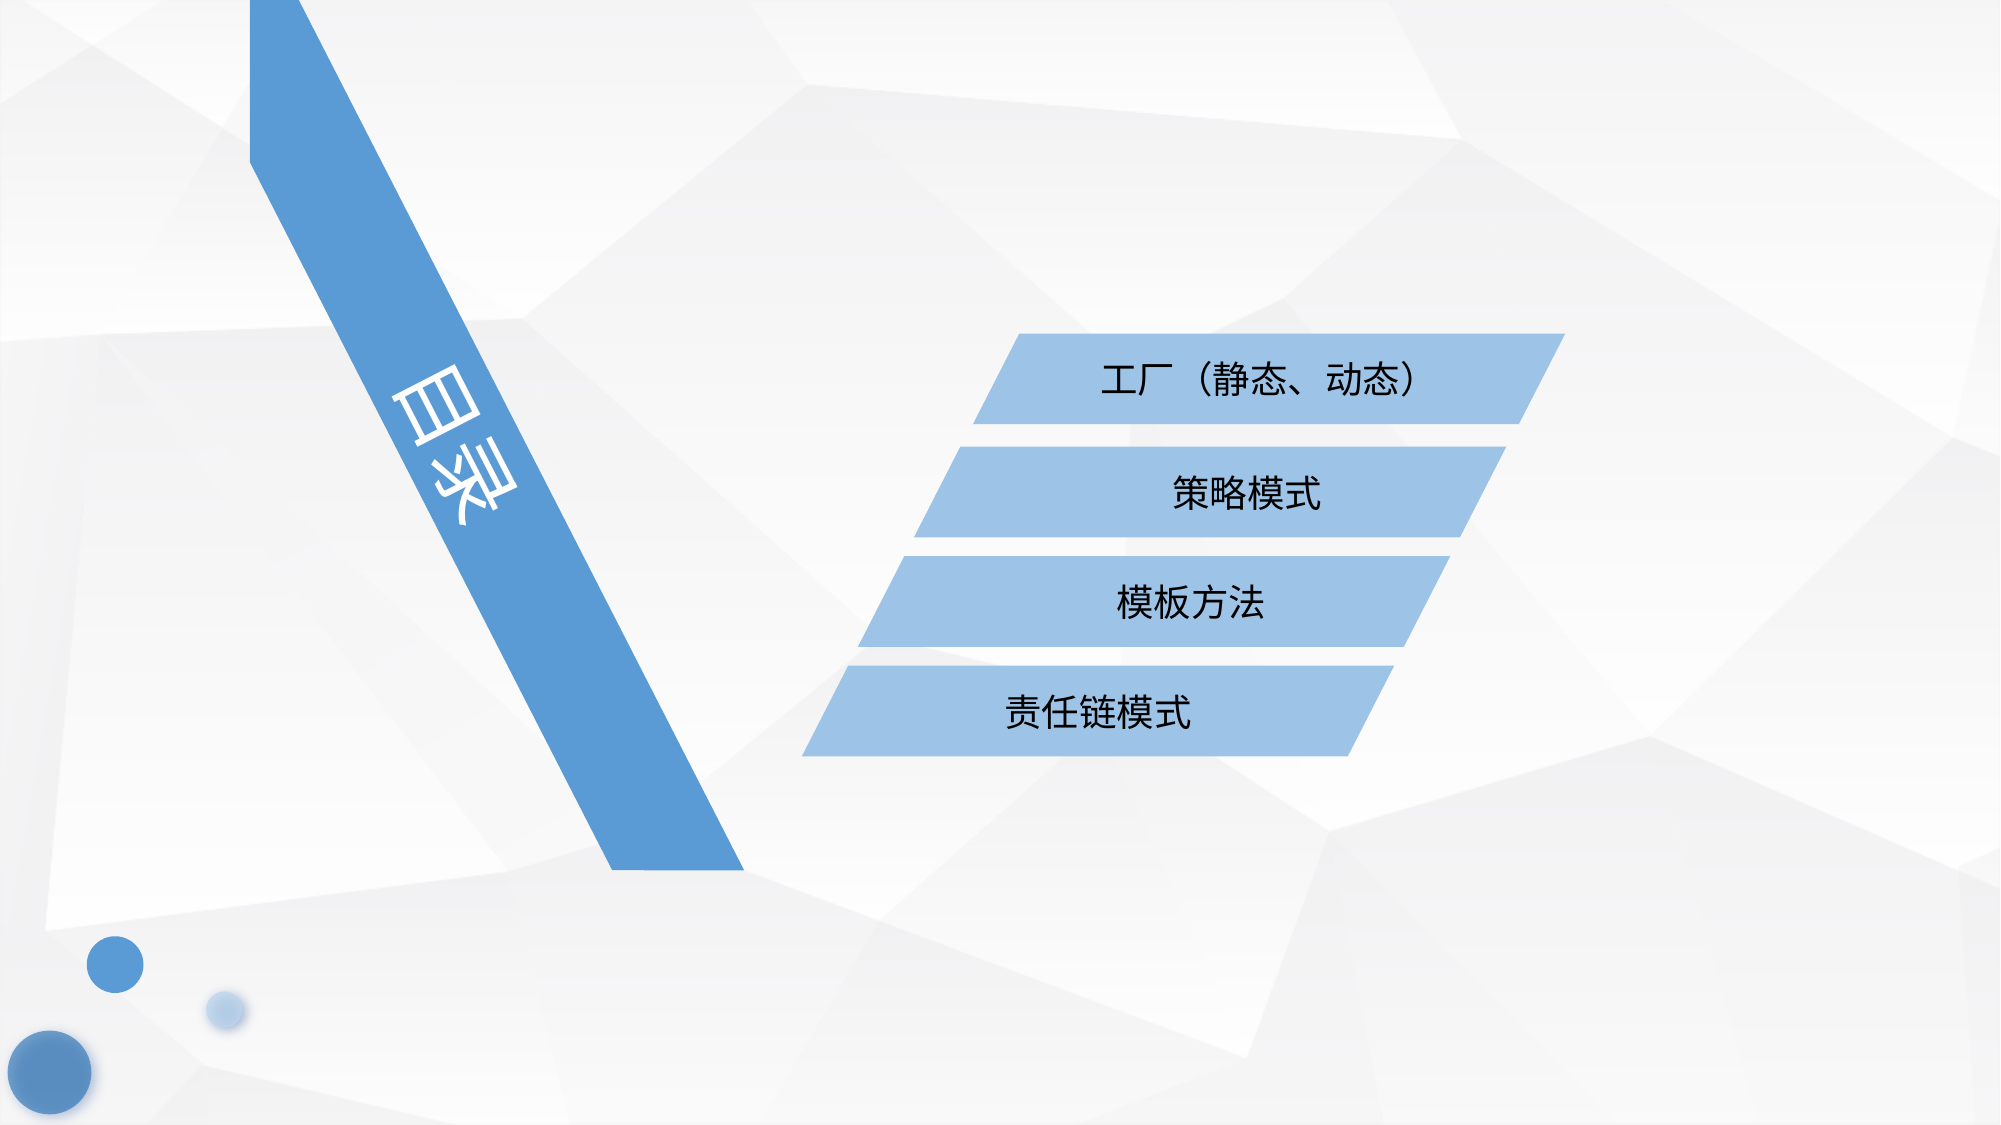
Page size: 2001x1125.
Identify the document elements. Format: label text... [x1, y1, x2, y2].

text_box 工厂（静态、动态） [973, 333, 1566, 425]
text_box 责任链模式 [801, 665, 1395, 757]
text_box 模板方法 [857, 556, 1451, 647]
text_box 策略模式 [913, 446, 1507, 538]
text_box 目录 [248, 0, 745, 871]
picture [0, 0, 2001, 1125]
